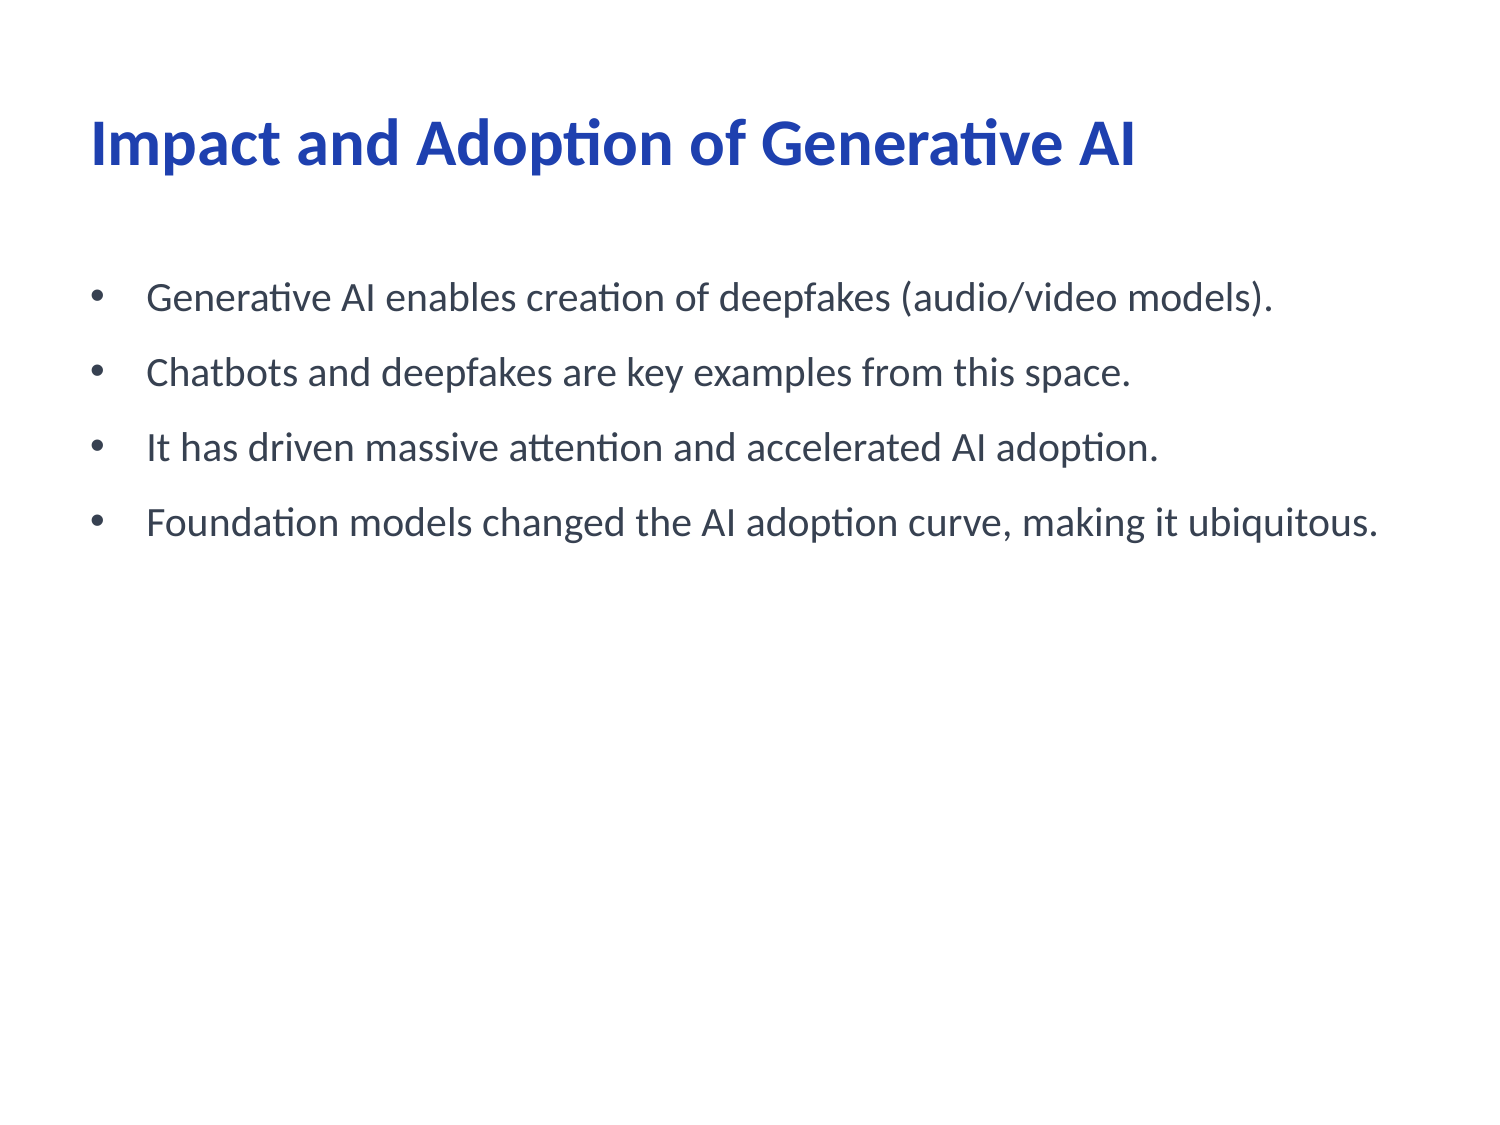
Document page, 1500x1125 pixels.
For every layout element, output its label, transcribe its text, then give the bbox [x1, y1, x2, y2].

title Impact and Adoption of Generative AI [75, 45, 1425, 233]
list Generative AI enables creation of deepfakes (audio/video models). Chatbots and deepfakes are key examples from this space. It has driven massive attention and accelerated AI adoption. Foundation models changed the AI adoption curve, making it ubiquitous. [75, 262, 1425, 1005]
